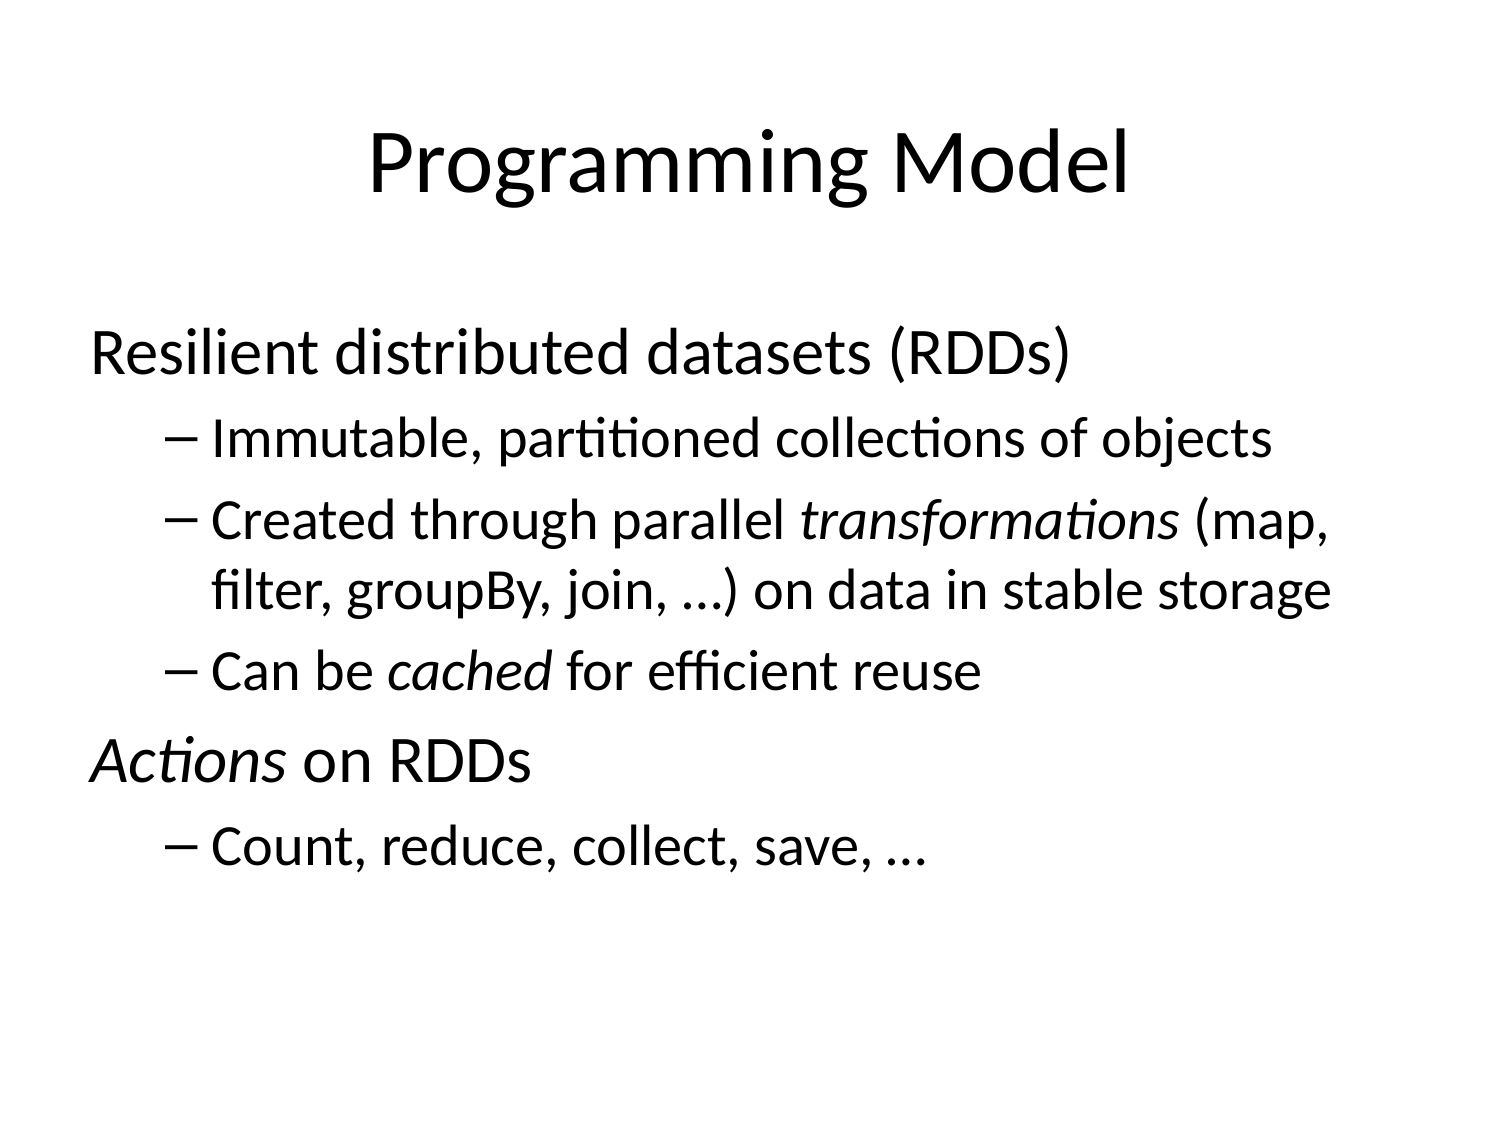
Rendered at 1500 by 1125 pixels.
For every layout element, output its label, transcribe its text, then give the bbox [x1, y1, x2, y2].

title Programming Model [75, 62, 1425, 250]
list Resilient distributed datasets (RDDs) Immutable, partitioned collections of objects Created through parallel transformations (map, filter, groupBy, join, …) on data in stable storage Can be cached for efficient reuse Actions on RDDs Count, reduce, collect, save, … [75, 299, 1425, 993]
